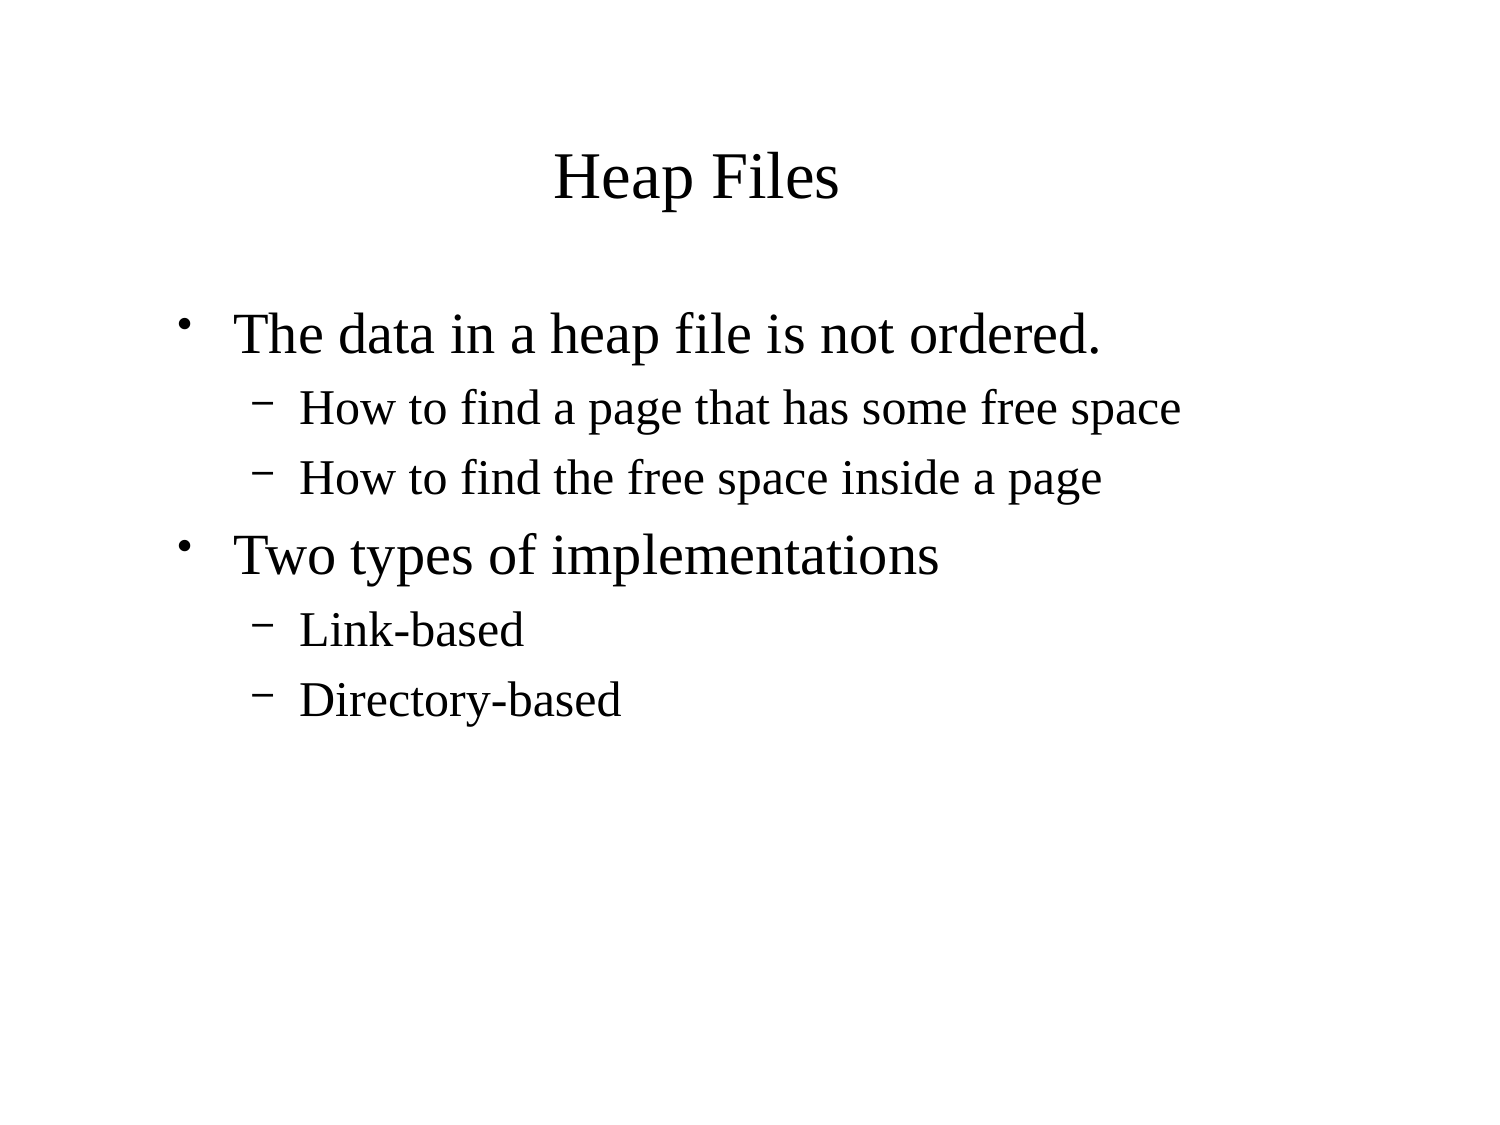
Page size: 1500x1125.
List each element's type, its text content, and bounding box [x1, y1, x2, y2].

text_box The data in a heap file is not ordered. How to find a page that has some free space How to find the free space inside a page Two types of implementations Link-based Directory-based [162, 287, 1388, 1025]
text_box Heap Files [538, 124, 857, 220]
